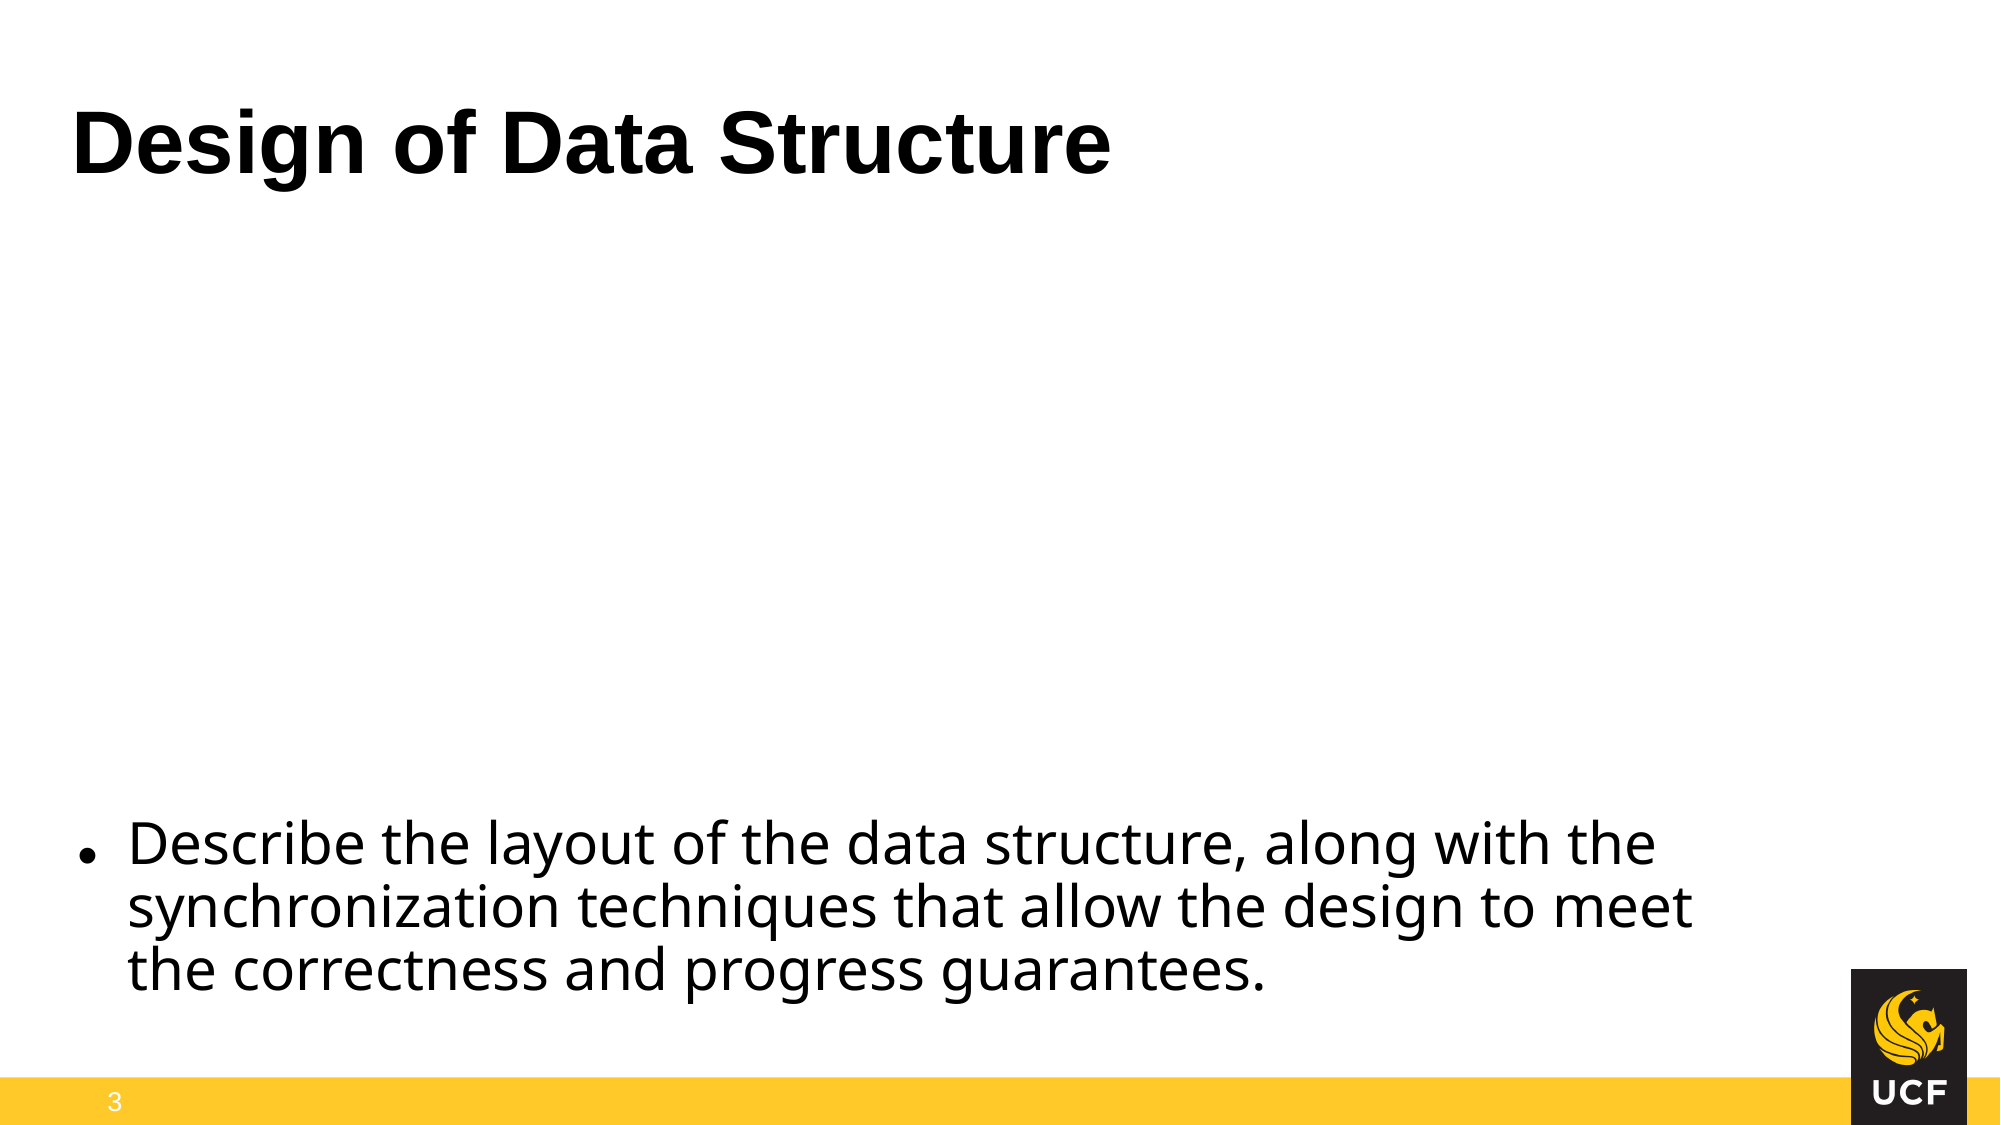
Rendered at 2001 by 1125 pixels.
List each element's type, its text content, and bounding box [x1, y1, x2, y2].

title Design of Data Structure [56, 89, 1955, 209]
list Describe the layout of the data structure, along with the synchronization techniques that allow the design to meet the correctness and progress guarantees. [74, 261, 1787, 1011]
picture [1851, 969, 1967, 1125]
